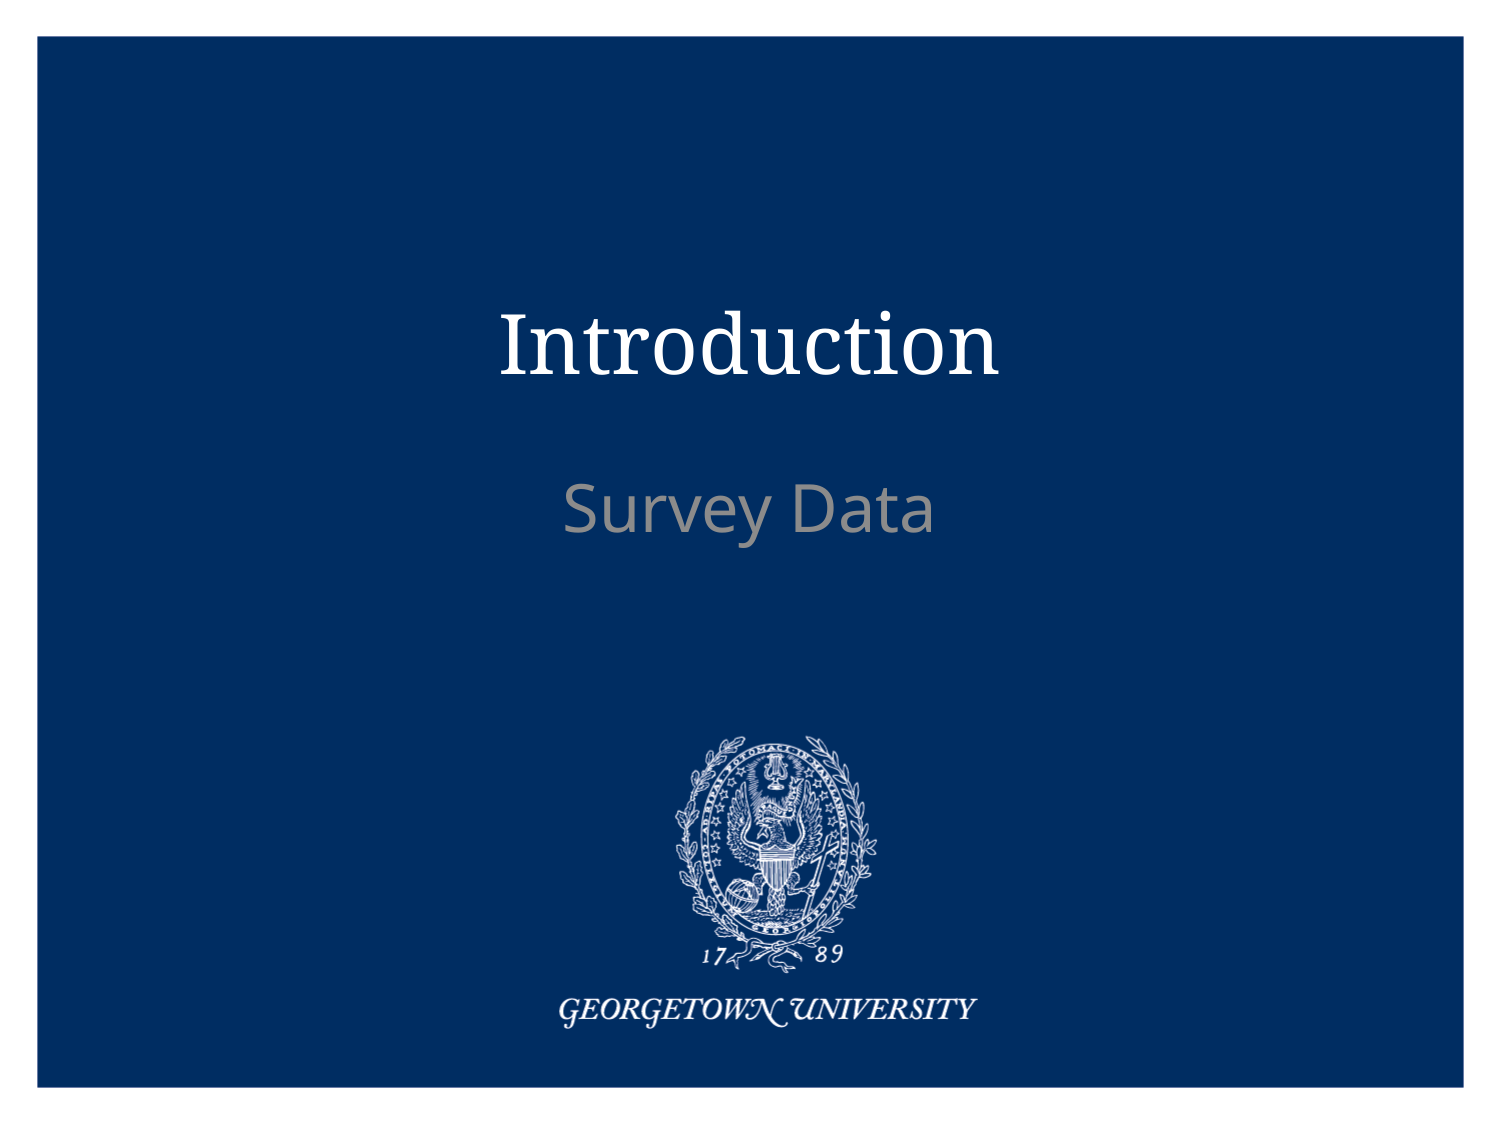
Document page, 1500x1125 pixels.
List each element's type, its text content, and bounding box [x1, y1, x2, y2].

subtitle Survey Data [225, 458, 1275, 612]
picture [0, 0, 1500, 1125]
title Introduction [112, 248, 1388, 434]
